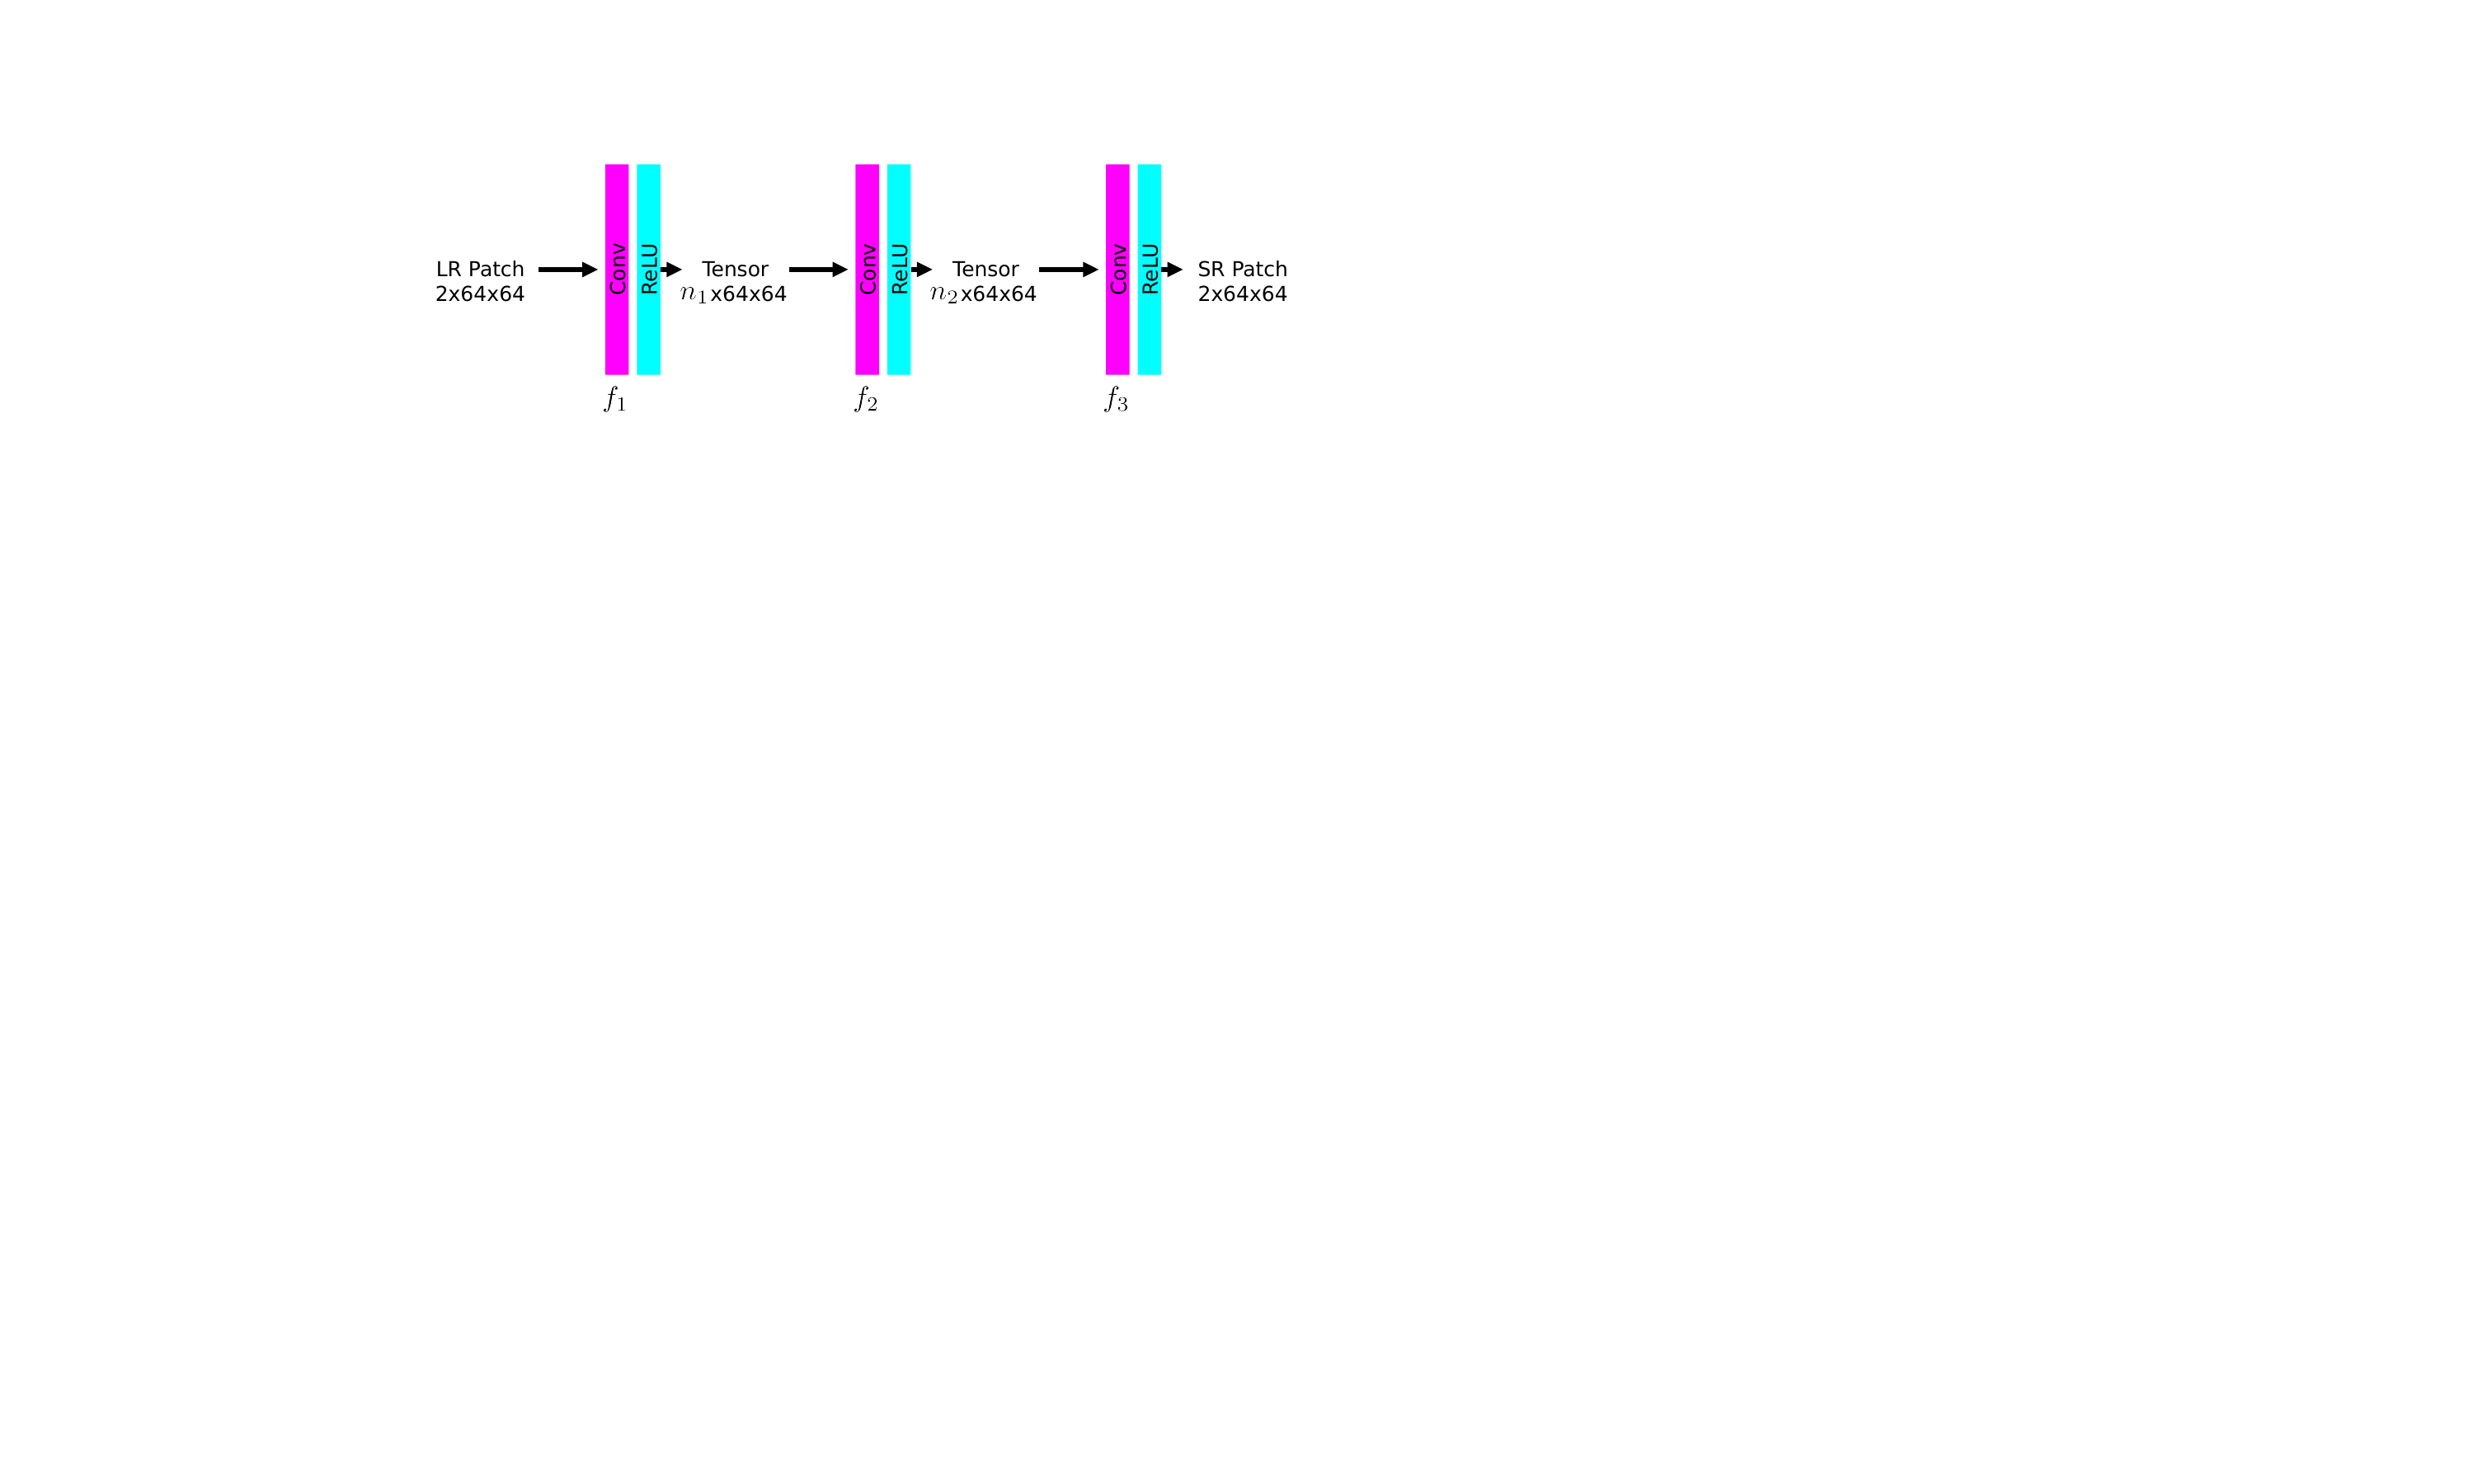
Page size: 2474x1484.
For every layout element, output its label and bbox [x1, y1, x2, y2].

text_box [409, 164, 1314, 412]
